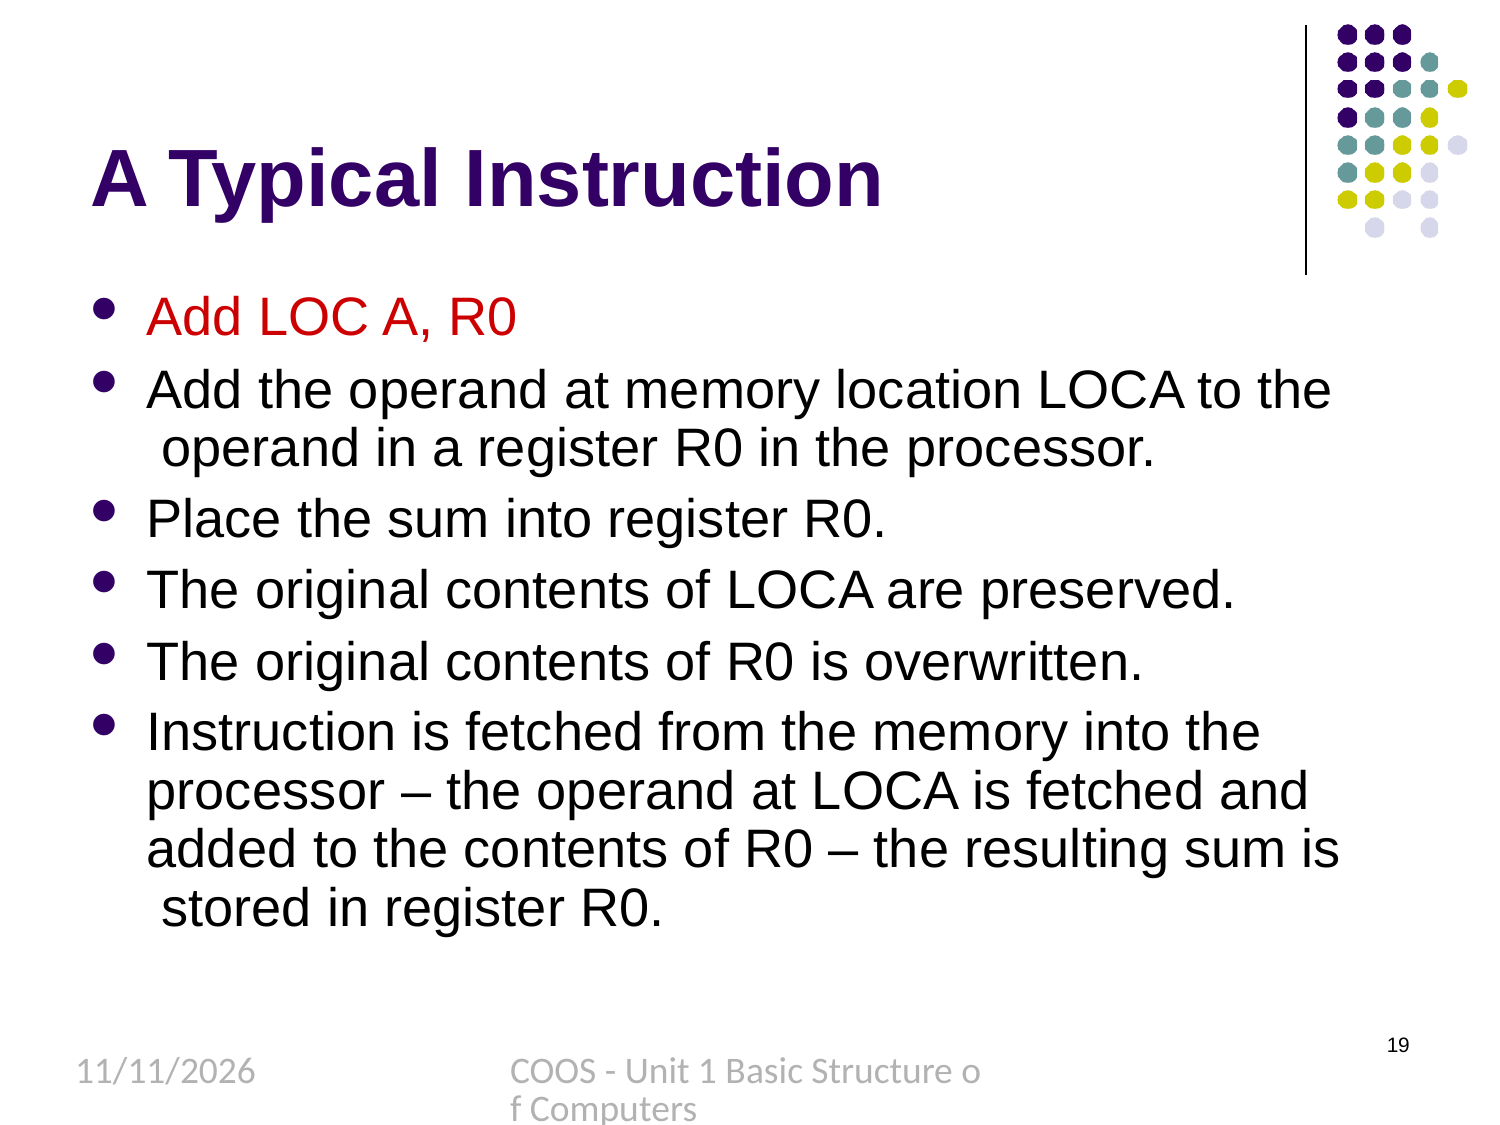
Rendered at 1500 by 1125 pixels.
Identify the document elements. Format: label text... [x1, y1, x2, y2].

footer COOS - Unit 1 Basic Structure of Computers [510, 1046, 990, 1103]
text_box 19 [1380, 1032, 1417, 1058]
picture [1392, 135, 1412, 155]
picture [1337, 190, 1358, 209]
picture [1392, 107, 1412, 128]
picture [1392, 162, 1412, 183]
picture [1392, 24, 1412, 45]
text_box Add LOC A, R0 Add the operand at memory location LOCA to the operand in a register R0 in the processor. Place the sum into register R0. The original contents of LOCA are preserved. The original contents of R0 is overwritten. Instruction is fetched from the memory into the processor – the operand at LOCA is fetched and added to the contents of R0 – the resulting sum is stored in register R0. [87, 273, 1344, 938]
picture [1337, 107, 1358, 128]
picture [1364, 24, 1385, 45]
picture [1420, 80, 1439, 98]
picture [1392, 52, 1412, 72]
picture [1337, 80, 1358, 98]
picture [1364, 162, 1385, 183]
picture [1364, 52, 1385, 72]
picture [1392, 80, 1412, 98]
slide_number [75, 1046, 420, 1103]
picture [1447, 80, 1468, 98]
picture [1447, 135, 1468, 155]
picture [1392, 190, 1412, 209]
title A Typical Instruction [87, 123, 897, 273]
picture [1364, 135, 1385, 155]
picture [1364, 107, 1385, 128]
picture [1364, 217, 1385, 238]
picture [1337, 135, 1358, 155]
picture [1420, 107, 1439, 128]
picture [1420, 52, 1439, 72]
picture [1420, 135, 1439, 155]
picture [1420, 190, 1439, 209]
picture [1364, 80, 1385, 98]
picture [1337, 162, 1358, 183]
picture [1420, 217, 1439, 238]
picture [1337, 52, 1358, 72]
picture [1420, 162, 1439, 183]
picture [1337, 24, 1358, 45]
picture [1364, 190, 1385, 209]
